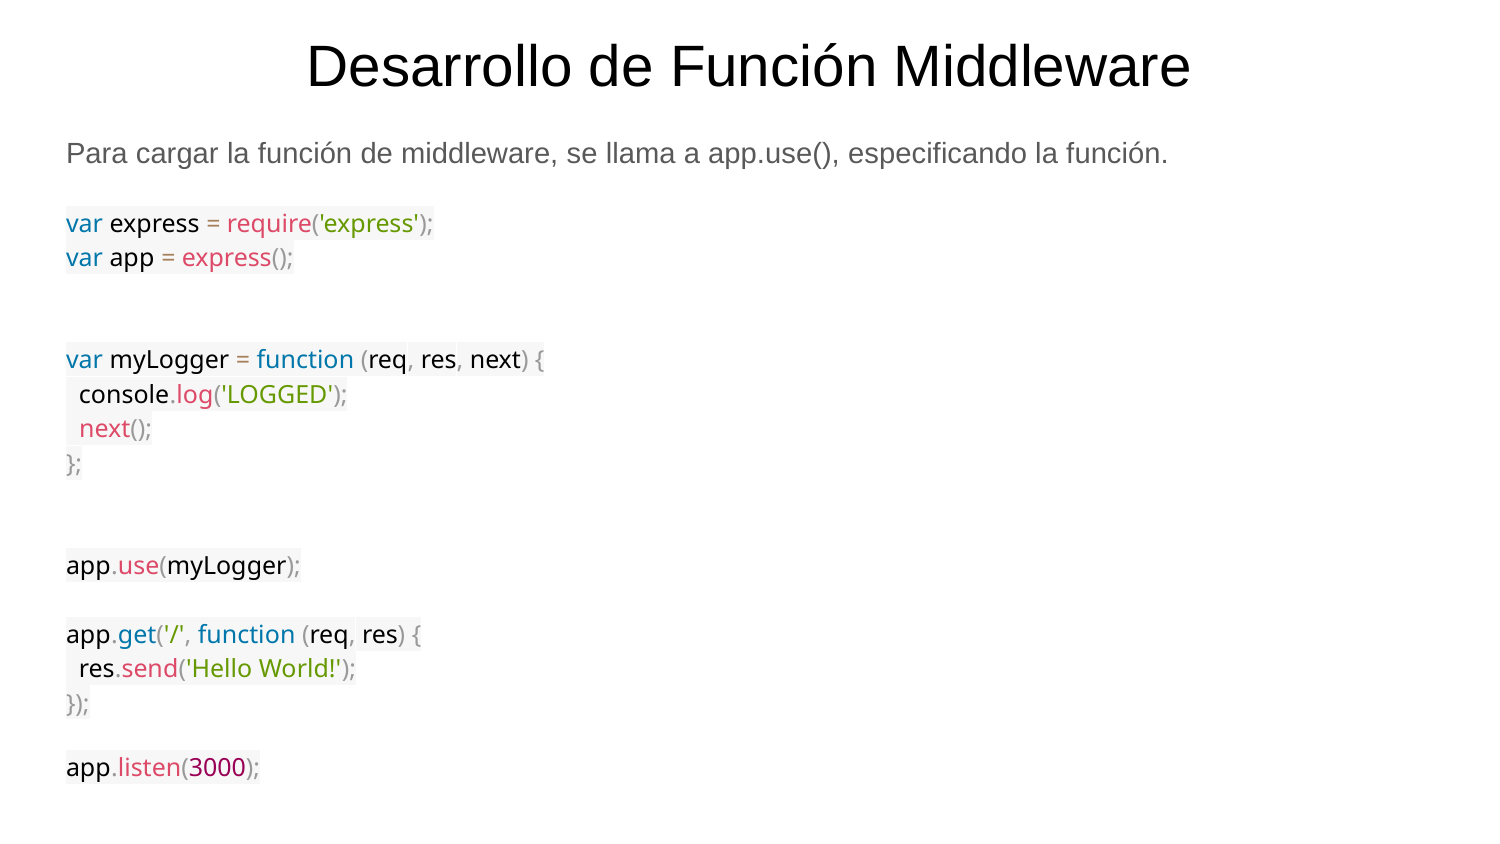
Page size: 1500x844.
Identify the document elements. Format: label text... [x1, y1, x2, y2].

list Para cargar la función de middleware, se llama a app.use(), especificando la función. var express = require('express'); var app = express(); var myLogger = function (req, res, next) { console.log('LOGGED'); next(); }; app.use(myLogger); app.get('/', function (req, res) { res.send('Hello World!'); }); app.listen(3000); [51, 114, 1449, 831]
title Desarrollo de Función Middleware [51, 12, 1449, 114]
